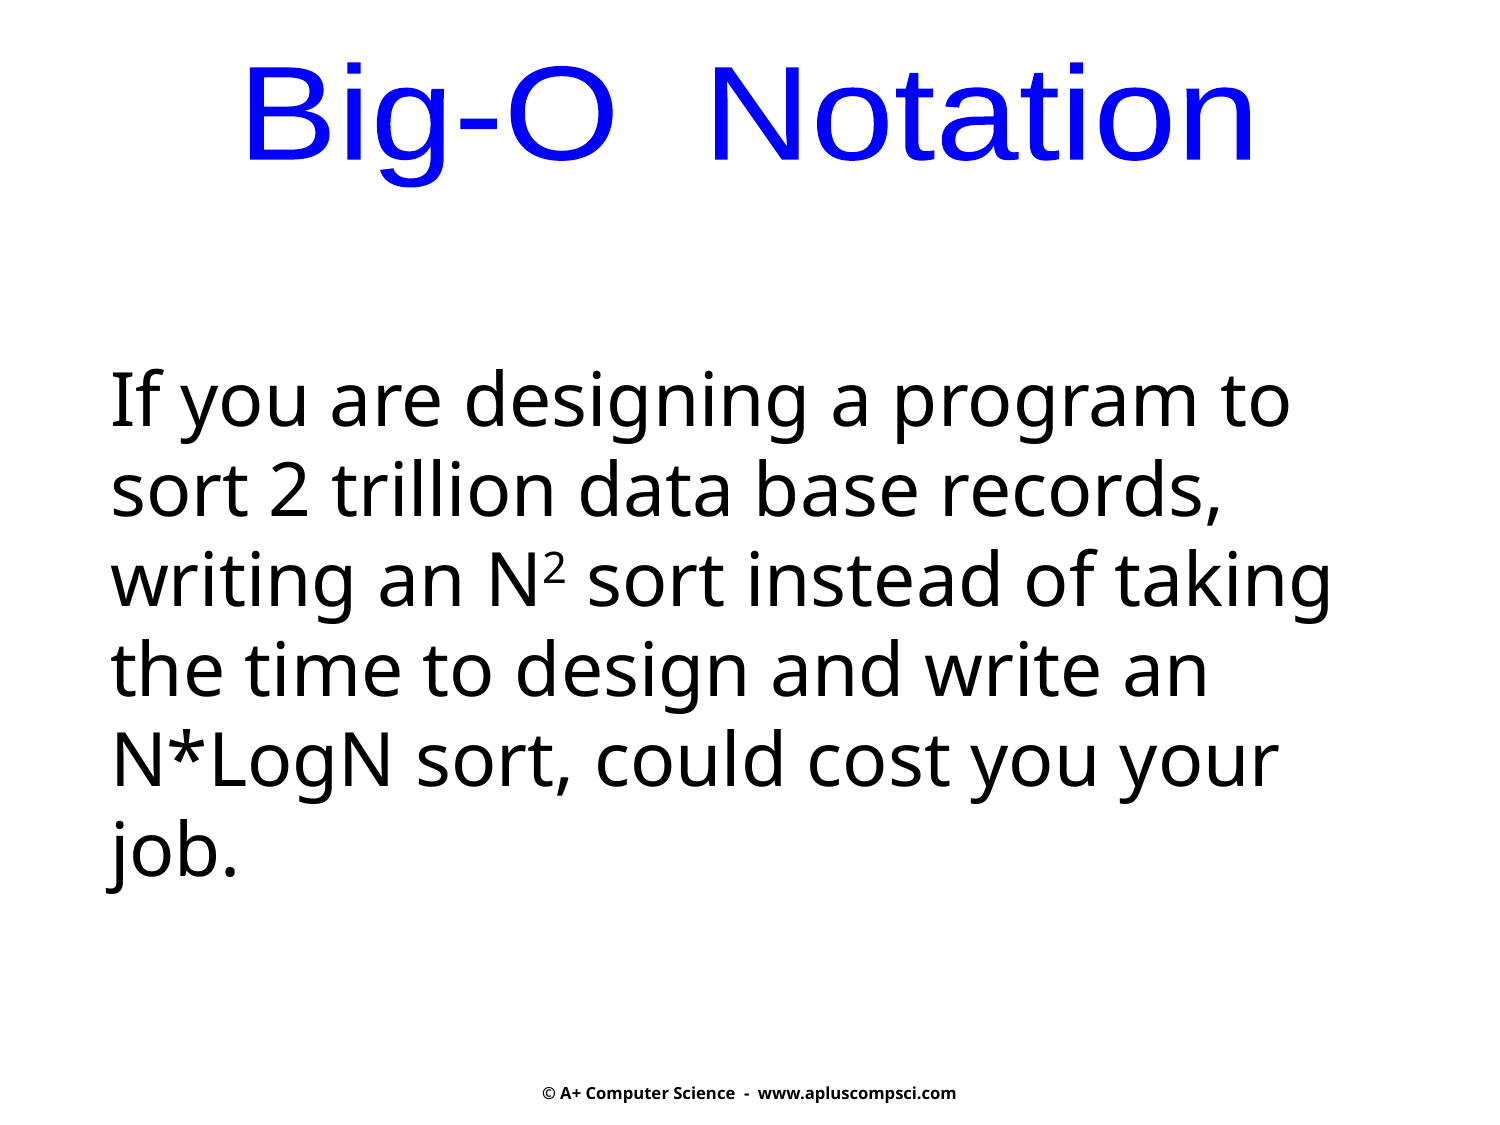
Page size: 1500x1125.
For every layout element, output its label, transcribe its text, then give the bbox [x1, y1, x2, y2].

text_box If you are designing a program to sort 2 trillion data base records, writing an N2 sort instead of taking the time to design and write an N*LogN sort, could cost you your job. [94, 343, 1406, 899]
footer © A+ Computer Science - www.apluscompsci.com [512, 1025, 988, 1100]
